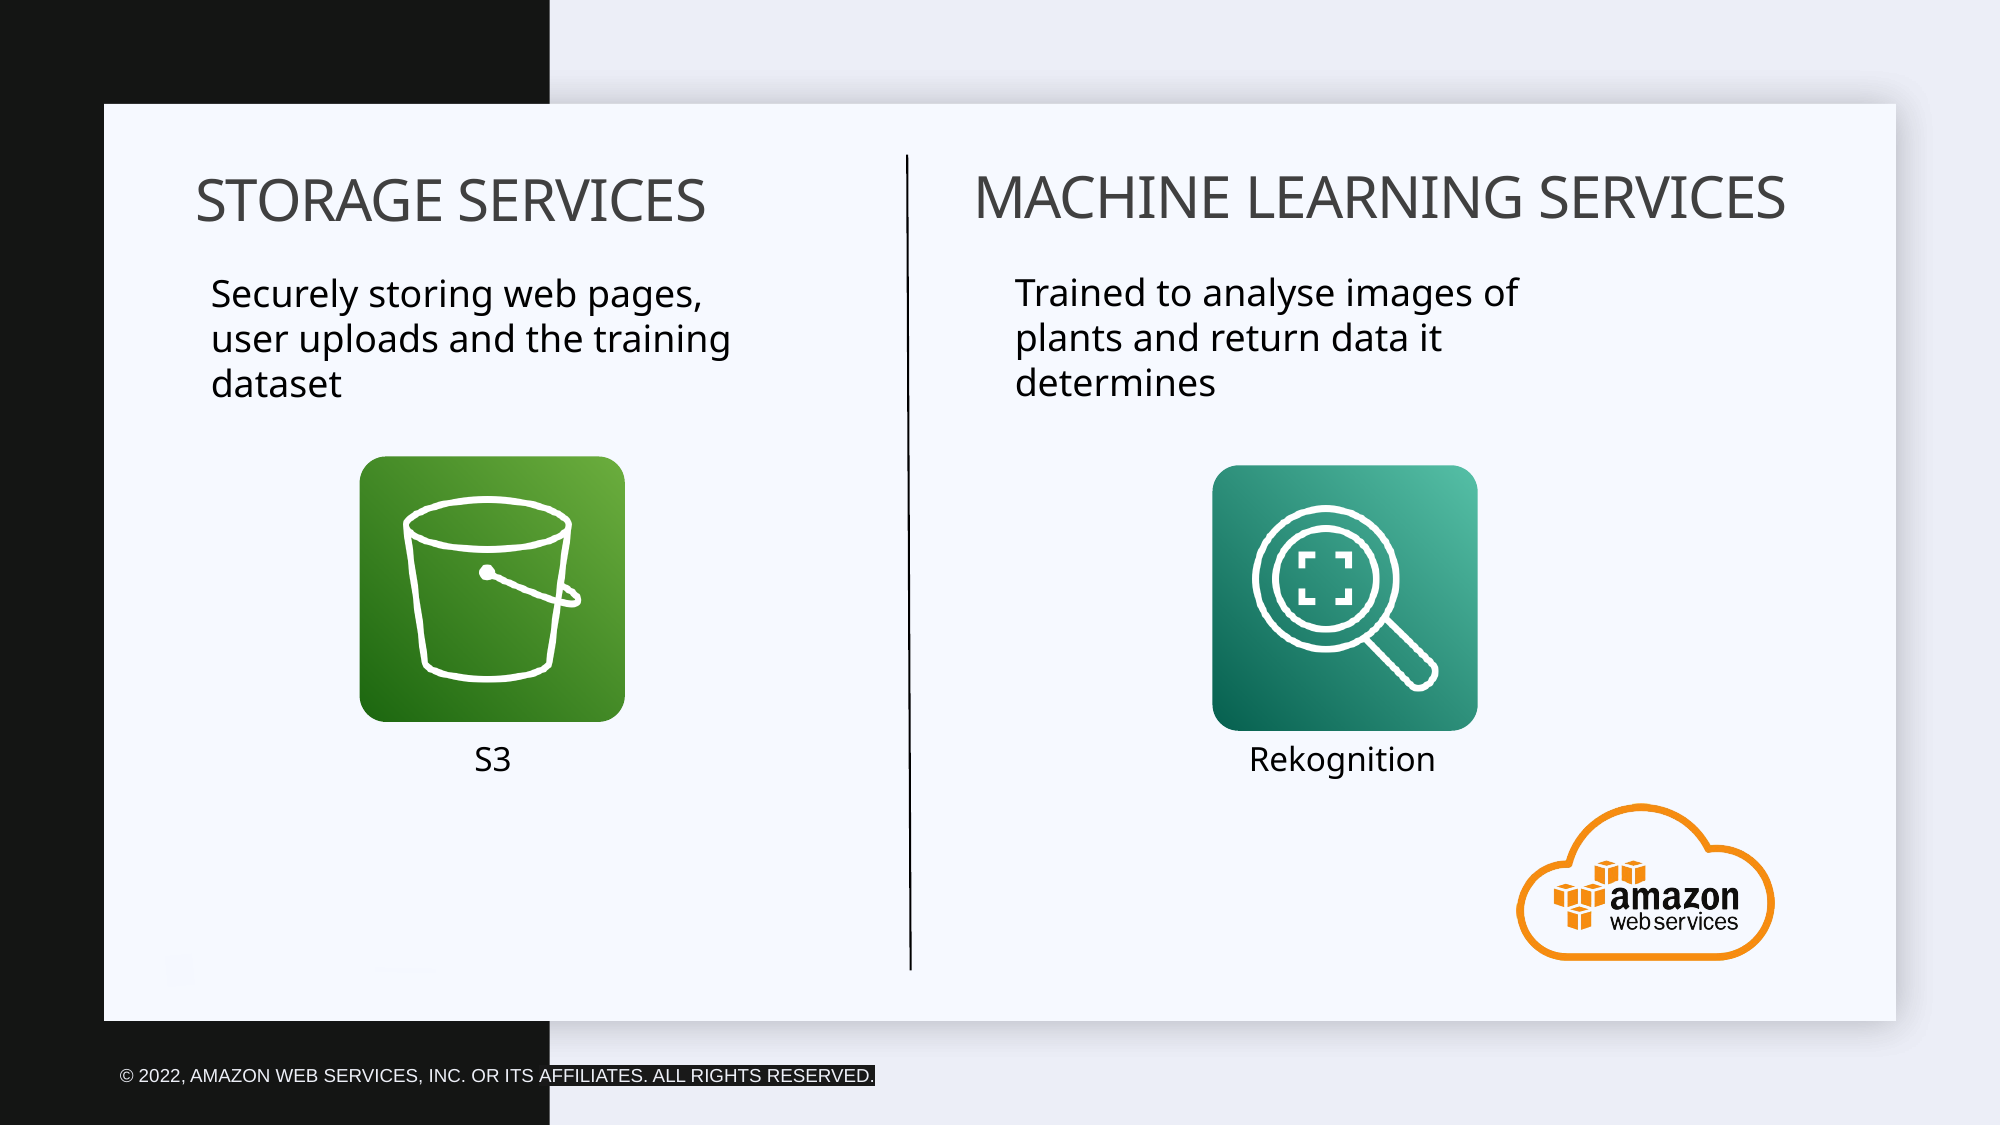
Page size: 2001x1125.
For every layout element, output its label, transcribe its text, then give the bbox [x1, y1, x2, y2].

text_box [906, 154, 912, 971]
title Storage services [180, 154, 805, 251]
picture [1515, 802, 1776, 961]
text_box Trained to analyse images of plants and return data it determines [999, 261, 1595, 349]
text_box MACHINE LEARNING services [958, 137, 1830, 262]
text_box Securely storing web pages, user uploads and the training dataset [196, 262, 791, 349]
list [919, 352, 1831, 971]
footer © 2022, Amazon Web Services, Inc. or its affiliates. All rights reserved. [104, 1044, 904, 1105]
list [179, 352, 903, 971]
